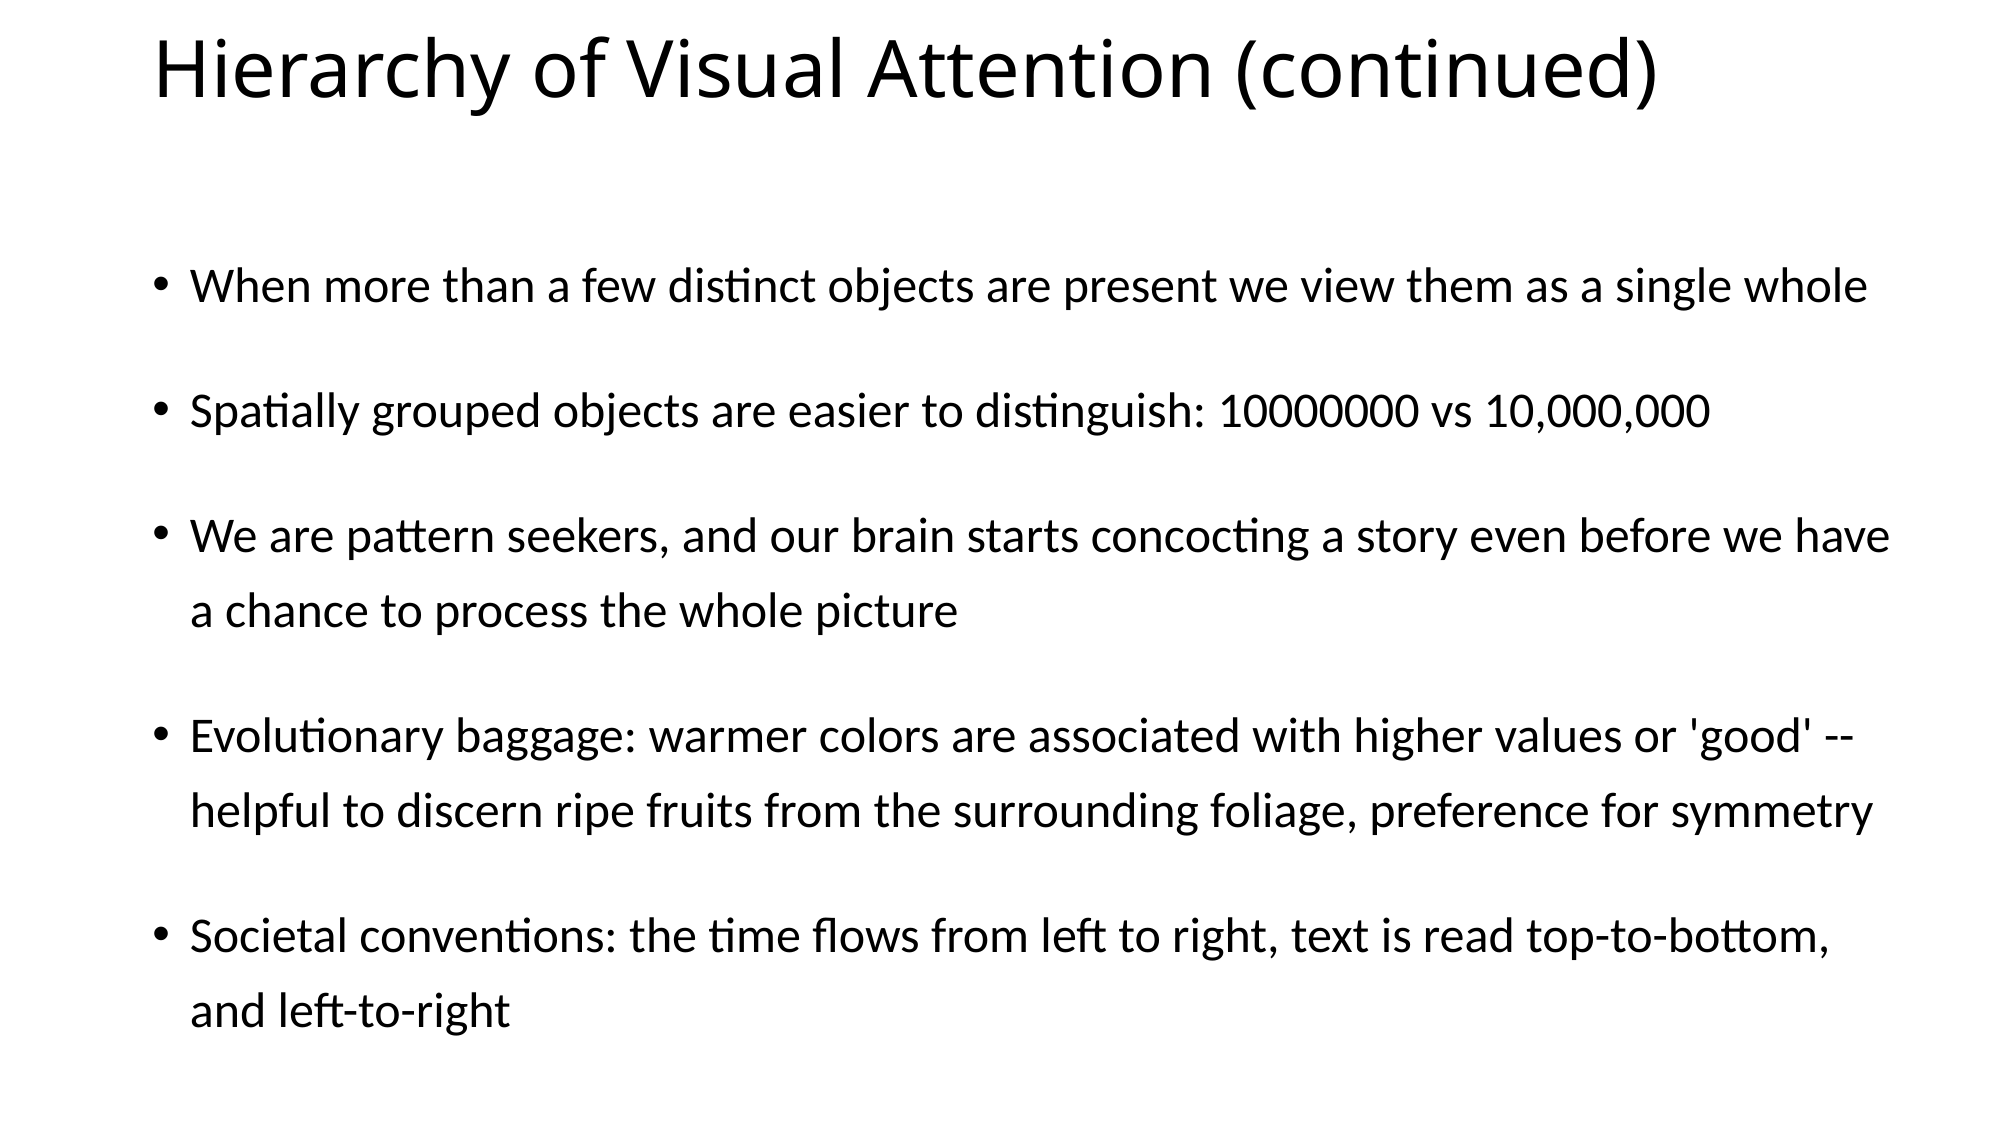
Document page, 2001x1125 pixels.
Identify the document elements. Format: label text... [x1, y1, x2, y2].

title Hierarchy of Visual Attention (continued) [137, 0, 1863, 144]
list When more than a few distinct objects are present we view them as a single whole Spatially grouped objects are easier to distinguish: 10000000 vs 10,000,000 We are pattern seekers, and our brain starts concocting a story even before we have a chance to process the whole picture Evolutionary baggage: warmer colors are associated with higher values or 'good' -- helpful to discern ripe fruits from the surrounding foliage, preference for symmetry Societal conventions: the time flows from left to right, text is read top-to-bottom, and left-to-right [137, 230, 1923, 1083]
